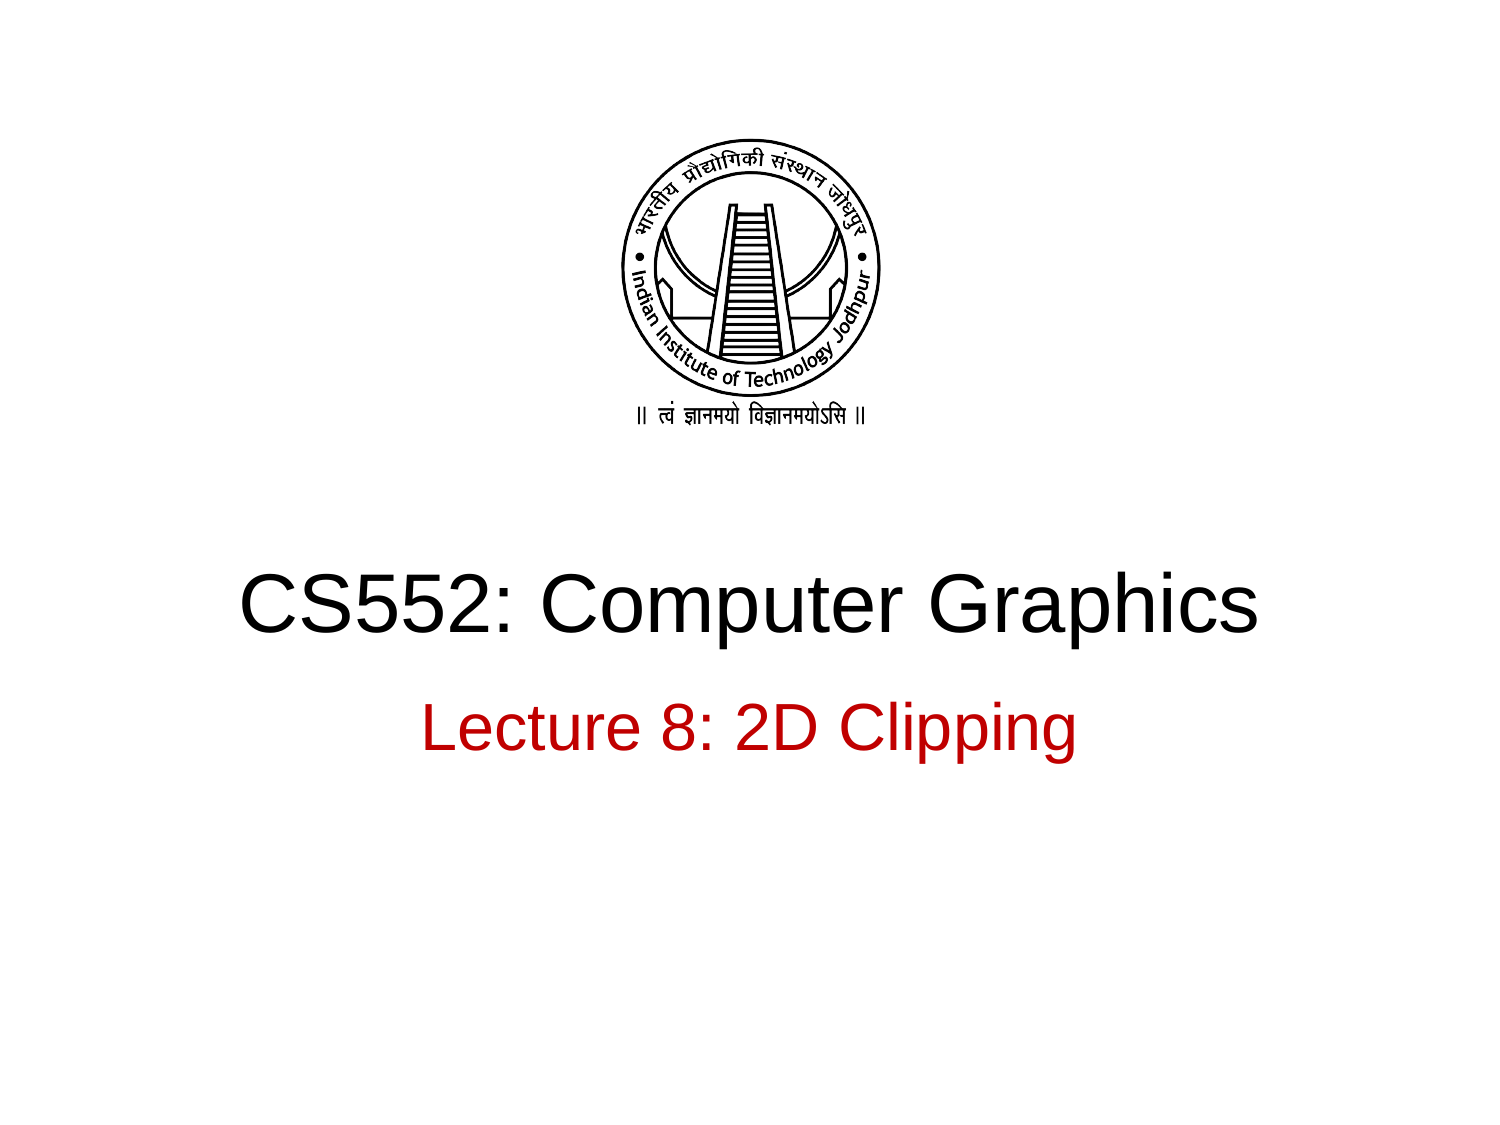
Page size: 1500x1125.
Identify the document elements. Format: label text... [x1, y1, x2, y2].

subtitle Lecture 8: 2D Clipping [187, 685, 1313, 958]
title CS552: Computer Graphics [76, 266, 1424, 659]
picture [615, 137, 885, 429]
